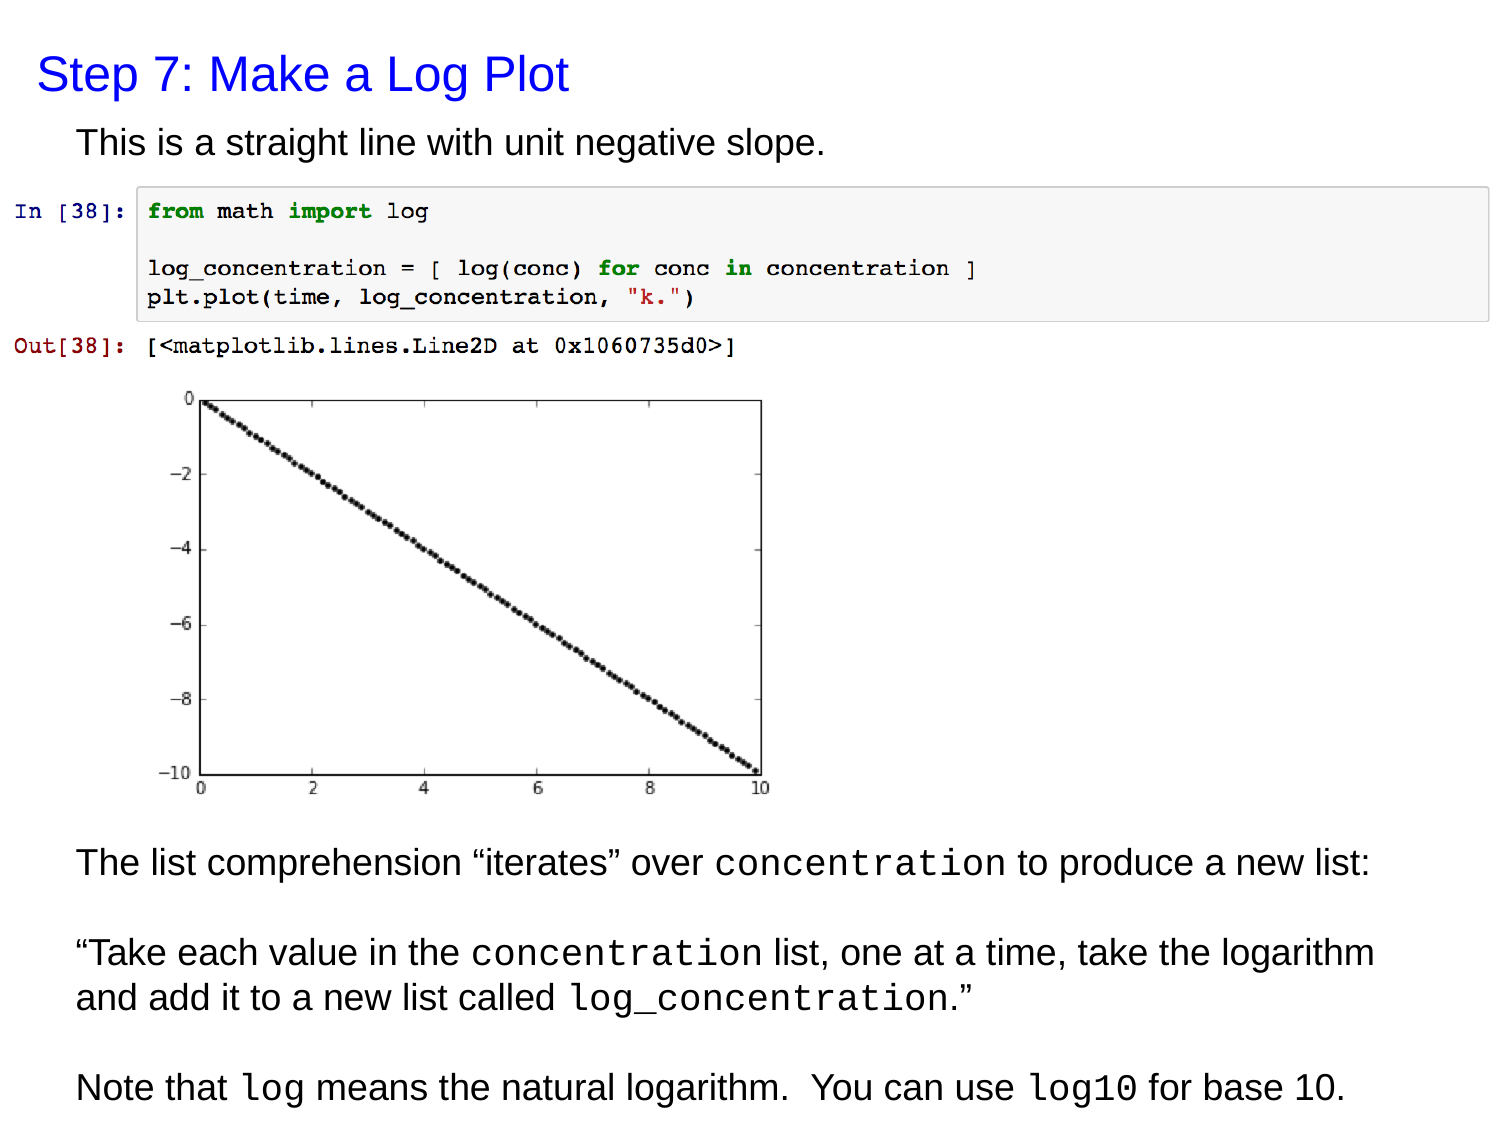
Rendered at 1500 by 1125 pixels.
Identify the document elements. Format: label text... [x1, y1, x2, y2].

picture [0, 175, 1500, 820]
text_box This is a straight line with unit negative slope. The list comprehension “iterates” over concentration to produce a new list: “Take each value in the concentration list, one at a time, take the logarithm and add it to a new list called log_concentration.” Note that log means the natural logarithm. You can use log10 for base 10. [60, 110, 1444, 174]
text_box This is a straight line with unit negative slope. The list comprehension “iterates” over concentration to produce a new list: “Take each value in the concentration list, one at a time, take the logarithm and add it to a new list called log_concentration.” Note that log means the natural logarithm. You can use log10 for base 10. [60, 827, 1444, 1115]
text_box Step 7: Make a Log Plot [21, 34, 971, 110]
